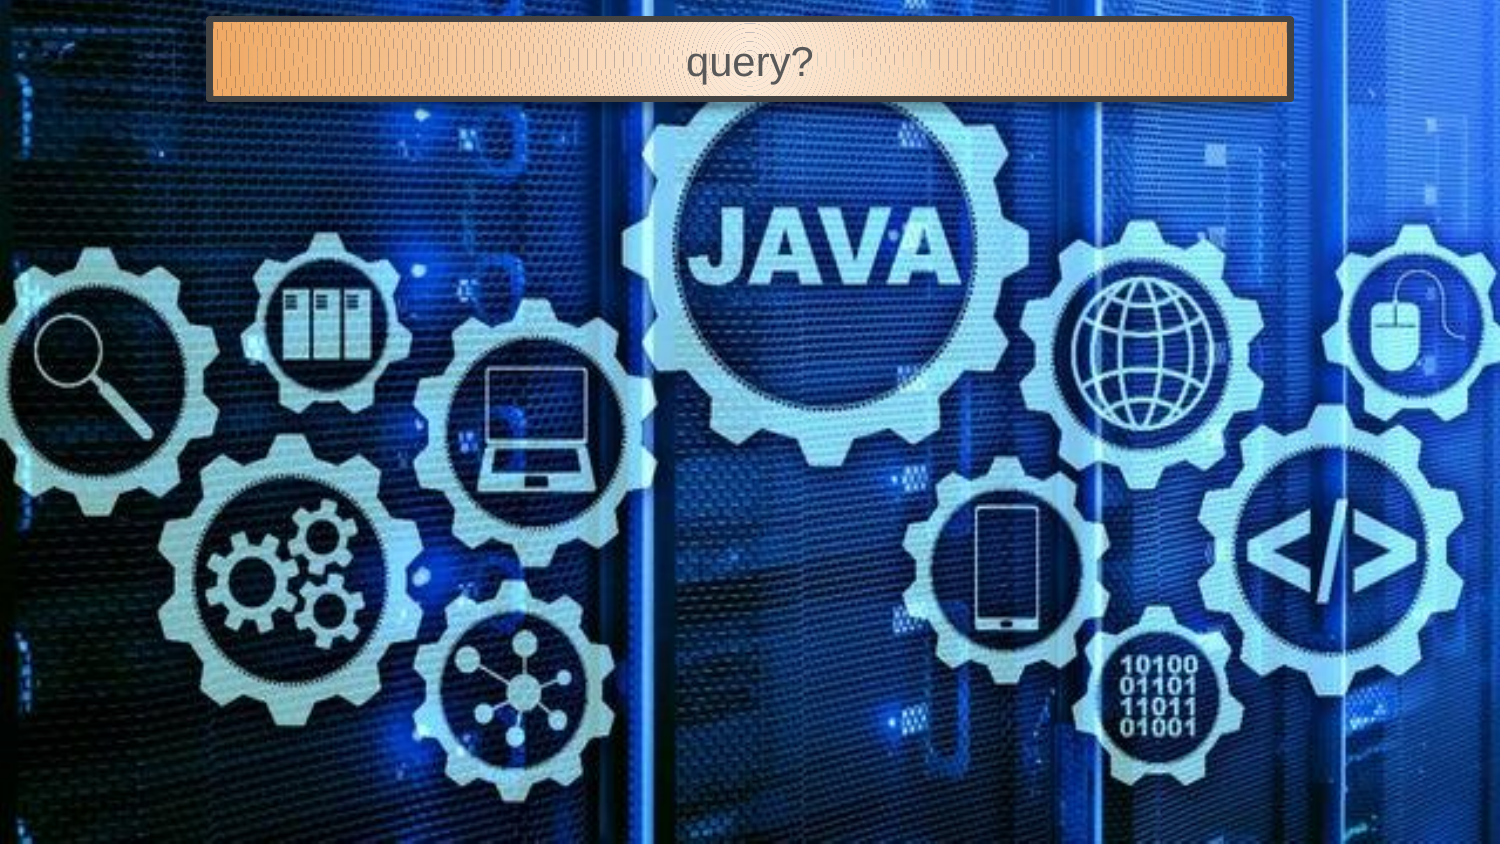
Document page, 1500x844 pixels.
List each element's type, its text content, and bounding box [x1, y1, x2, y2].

picture [0, 0, 1500, 844]
text_box query? [209, 19, 1291, 100]
